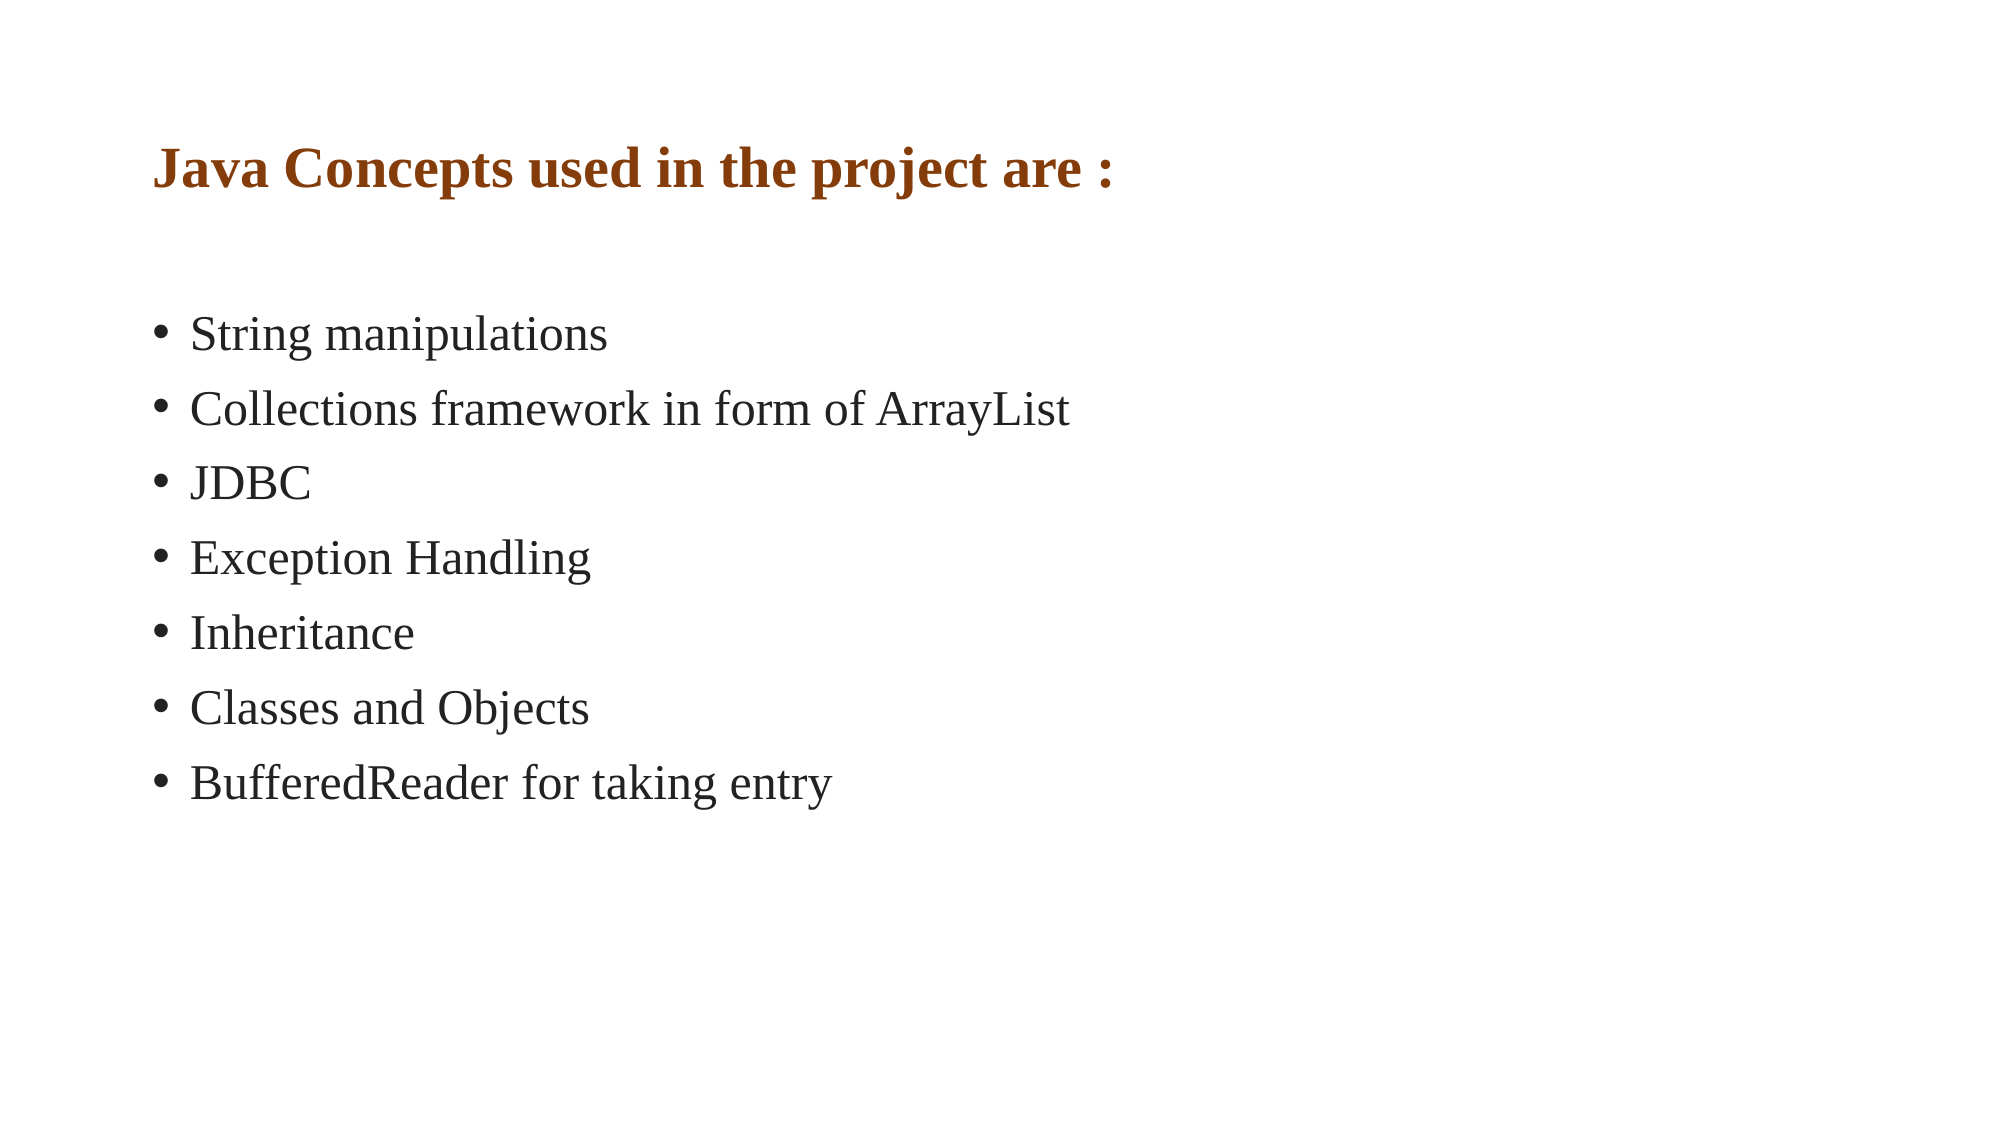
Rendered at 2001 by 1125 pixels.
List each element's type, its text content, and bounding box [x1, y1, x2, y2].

list String manipulations Collections framework in form of ArrayList JDBC Exception Handling Inheritance Classes and Objects BufferedReader for taking entry [137, 299, 1863, 900]
title Java Concepts used in the project are : [137, 59, 1863, 278]
